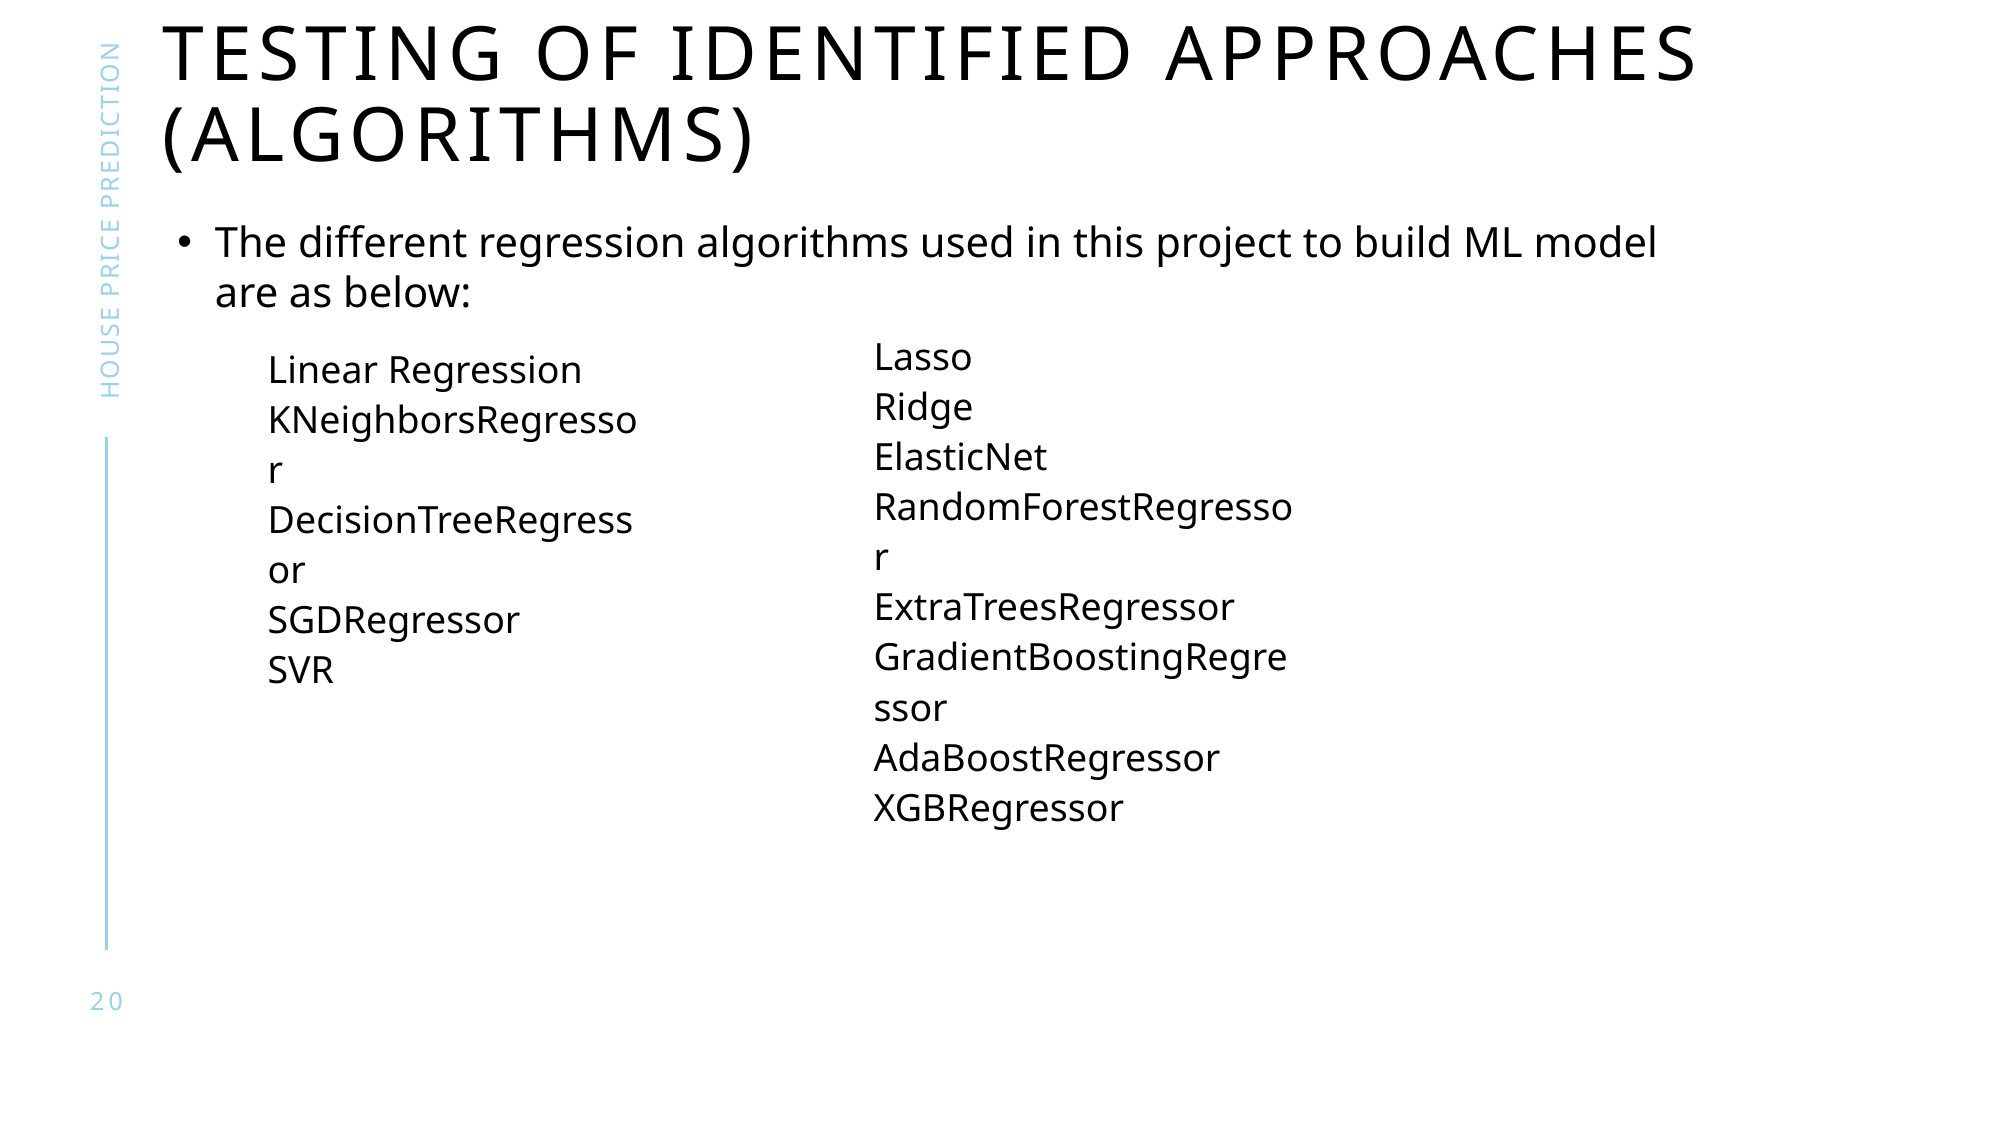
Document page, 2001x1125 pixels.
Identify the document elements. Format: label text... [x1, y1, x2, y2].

text_box Linear Regression KNeighborsRegressor DecisionTreeRegressor SGDRegressor SVR [252, 334, 658, 699]
footer House price prediction [90, 17, 127, 400]
title Testing of Identified Approaches (Algorithms) [162, 16, 1989, 186]
slide_number 20 [68, 987, 144, 1018]
list The different regression algorithms used in this project to build ML model are as below: [177, 215, 1659, 291]
text_box Lasso Ridge ElasticNet RandomForestRegressor ExtraTreesRegressor GradientBoostingRegressor AdaBoostRegressor XGBRegressor [858, 320, 1309, 836]
